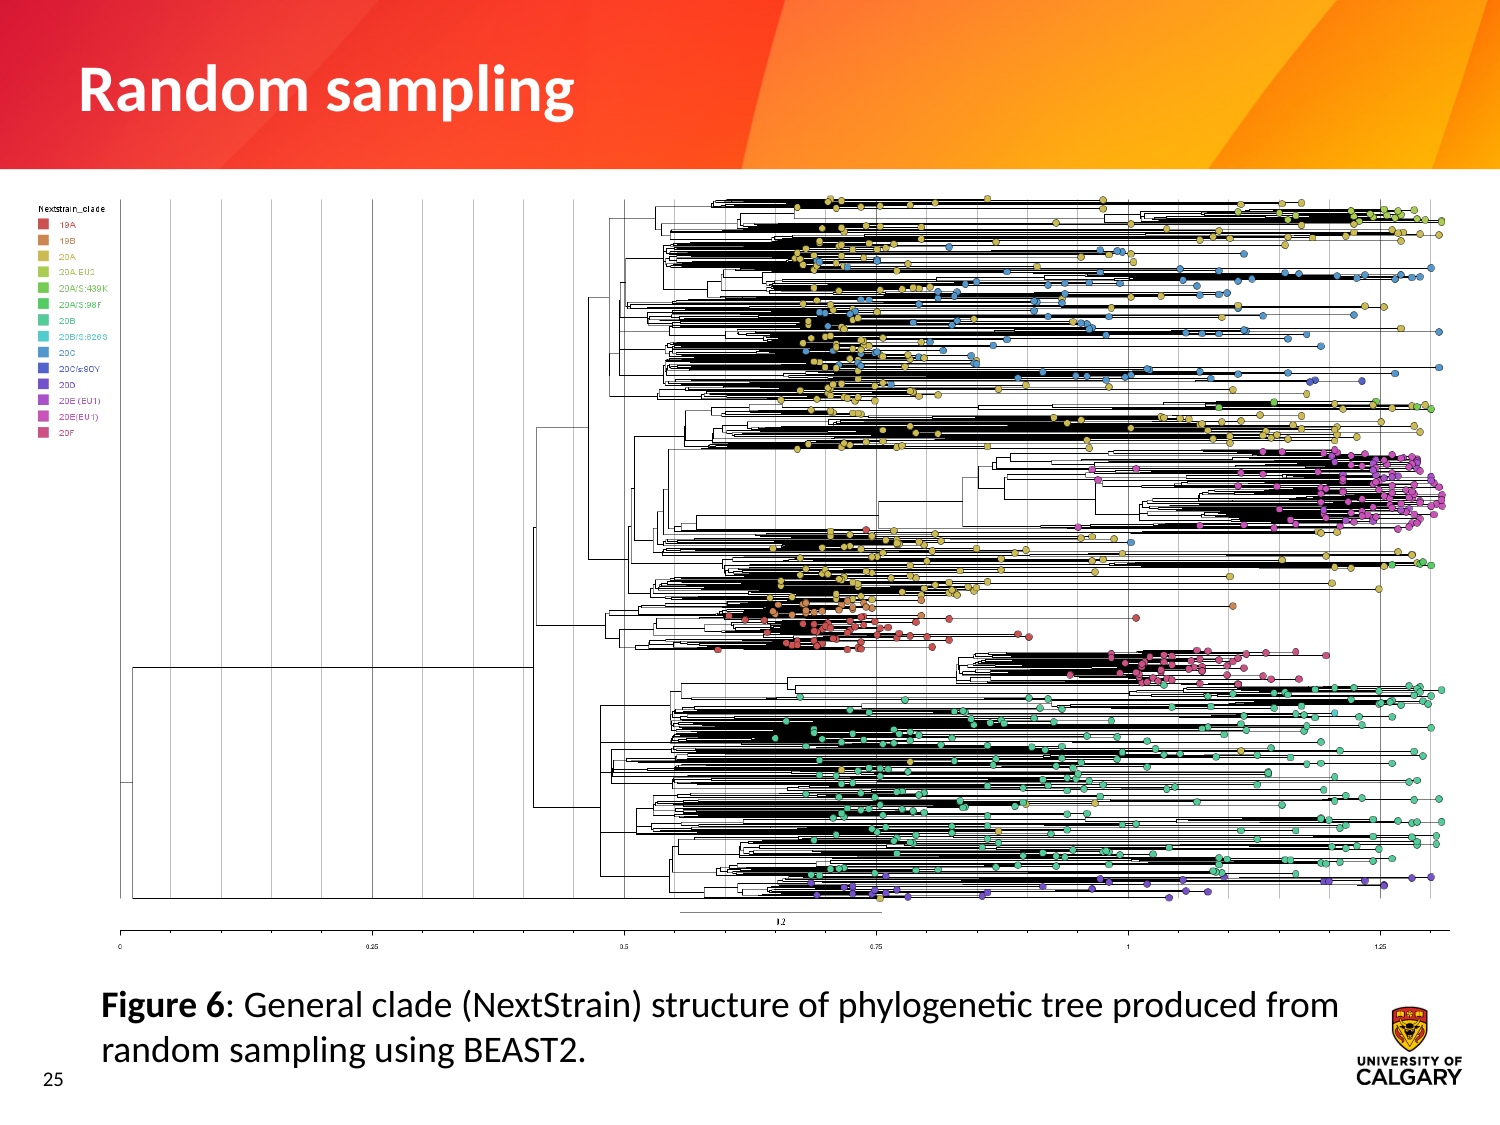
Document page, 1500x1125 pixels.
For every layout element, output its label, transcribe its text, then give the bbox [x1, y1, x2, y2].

title Random sampling [63, 8, 1412, 171]
picture [0, 0, 1500, 1125]
slide_number 25 [28, 1057, 366, 1099]
text_box Figure 6: General clade (NextStrain) structure of phylogenetic tree produced from random sampling using BEAST2. [86, 972, 1414, 1077]
